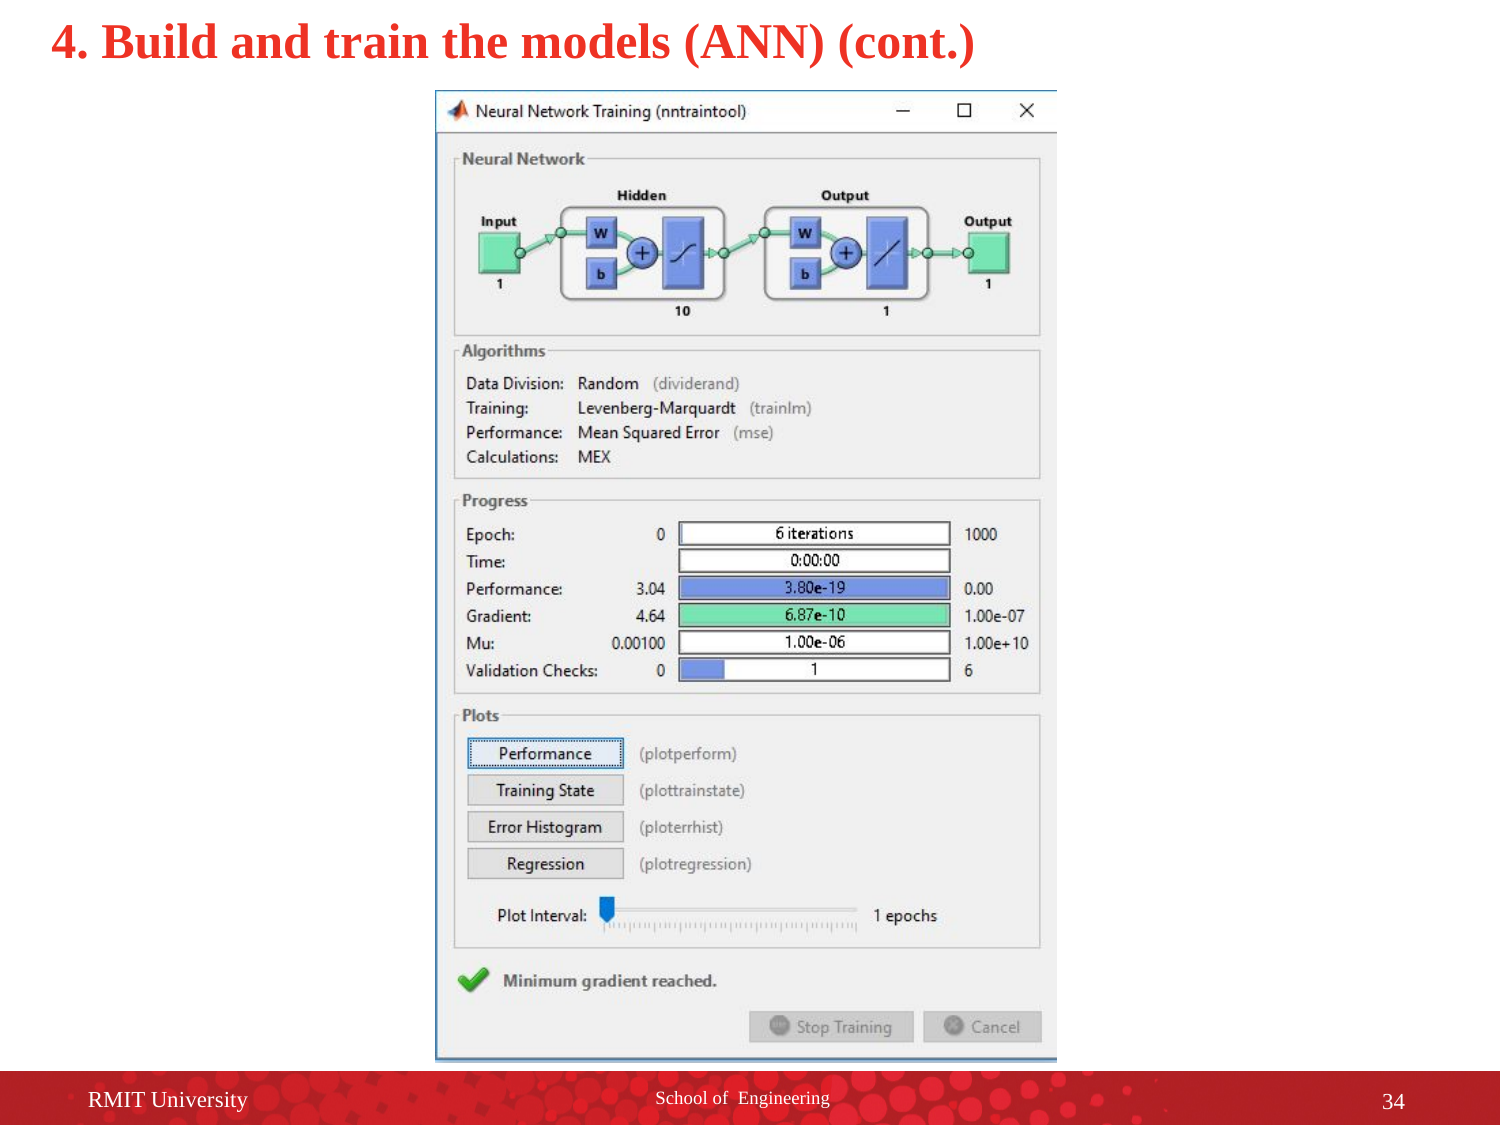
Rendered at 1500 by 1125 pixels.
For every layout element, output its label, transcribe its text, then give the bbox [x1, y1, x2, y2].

footer School of Engineering [428, 1078, 1057, 1115]
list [435, 90, 1058, 1063]
picture [0, 1071, 1500, 1125]
slide_number 34 [1070, 1079, 1421, 1115]
title 4. Build and train the models (ANN) (cont.) [36, 1, 1449, 75]
slide_number RMIT University [72, 1077, 423, 1113]
